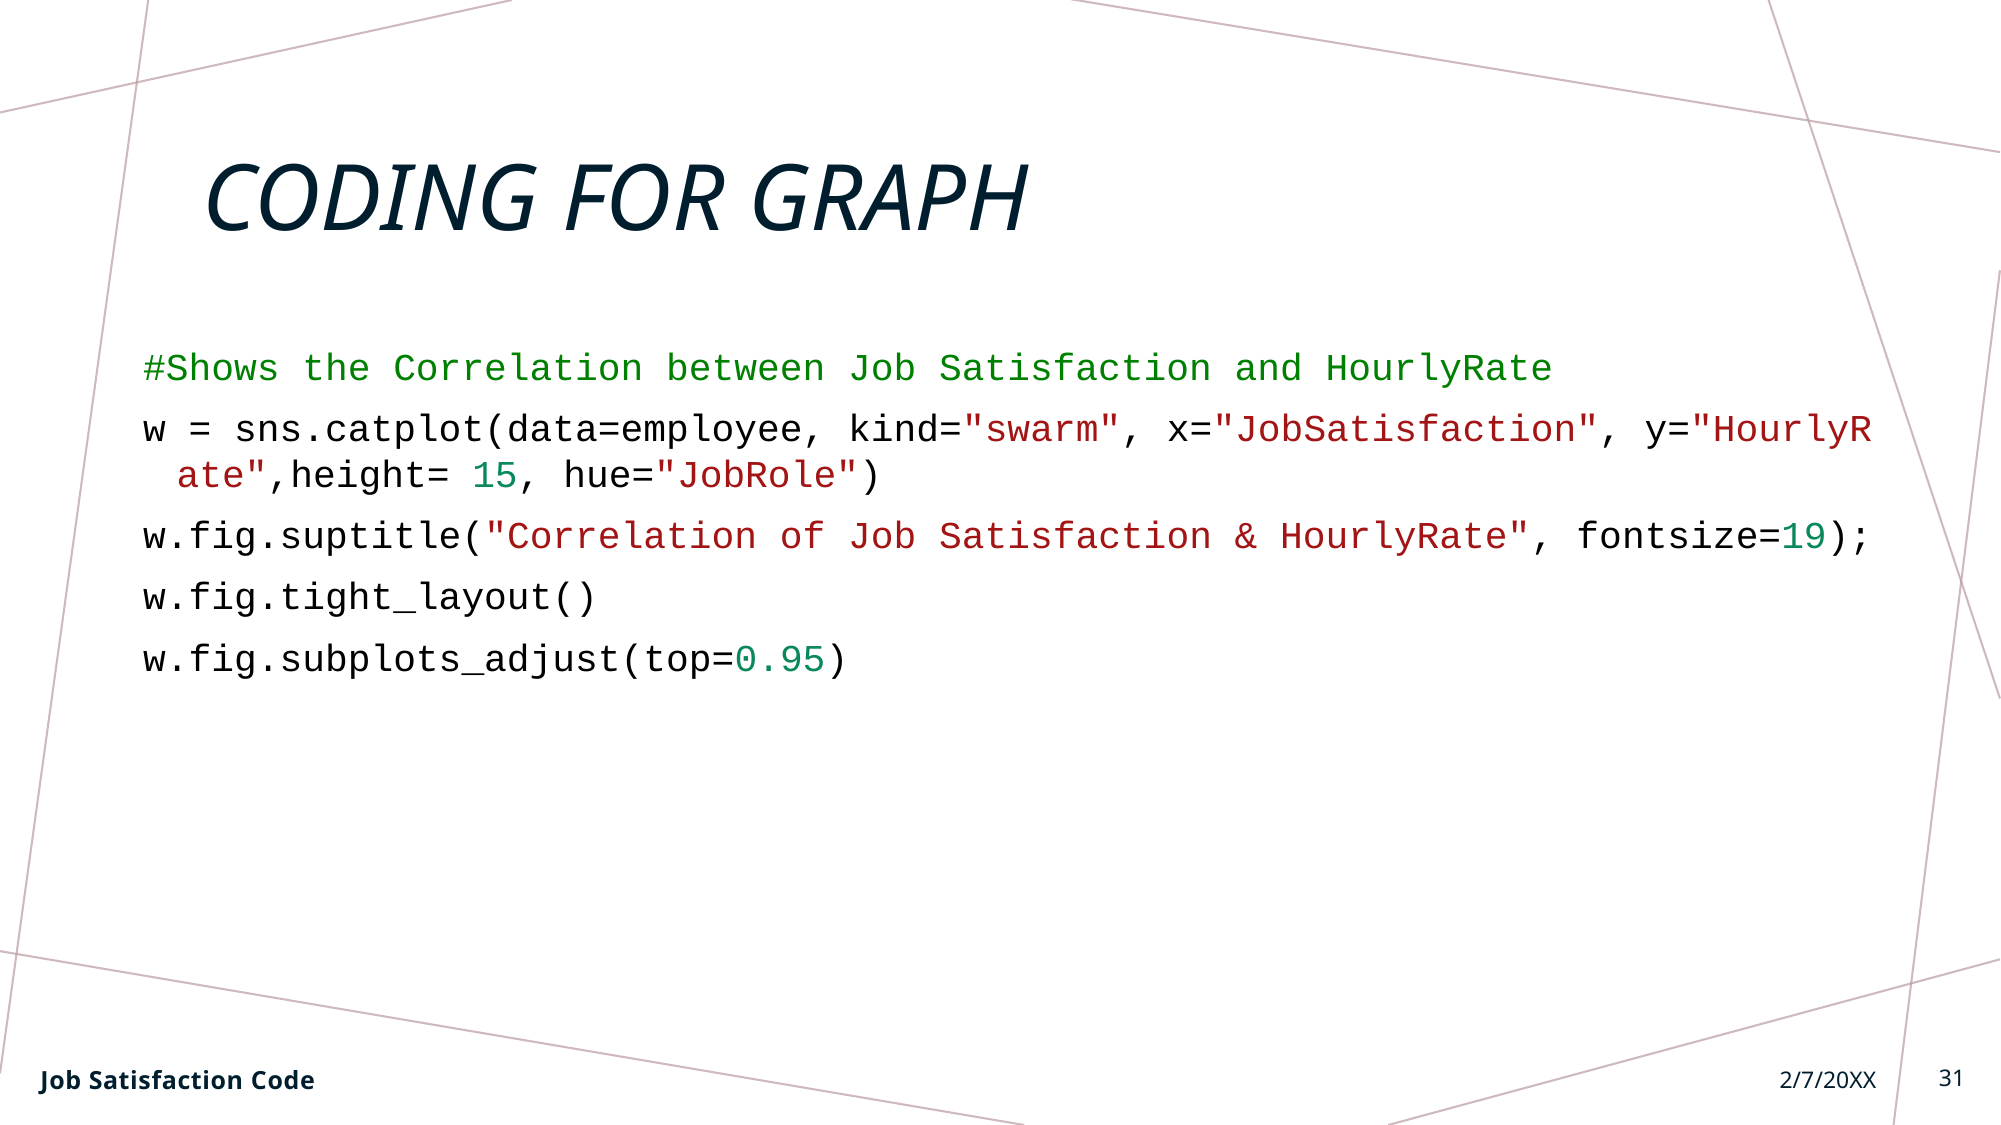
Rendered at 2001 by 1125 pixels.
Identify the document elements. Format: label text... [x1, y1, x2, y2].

list #Shows the Correlation between Job Satisfaction and HourlyRate w = sns.catplot(data=employee, kind="swarm", x="JobSatisfaction", y="HourlyRate",height= 15, hue="JobRole") w.fig.suptitle("Correlation of Job Satisfaction & HourlyRate", fontsize=19); w.fig.tight_layout() w.fig.subplots_adjust(top=0.95) [128, 334, 1892, 943]
title Coding For graph [187, 87, 1813, 315]
footer Job Satisfaction Code [25, 1049, 764, 1110]
slide_number 31 [1903, 1049, 1981, 1110]
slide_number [1203, 1049, 1892, 1110]
